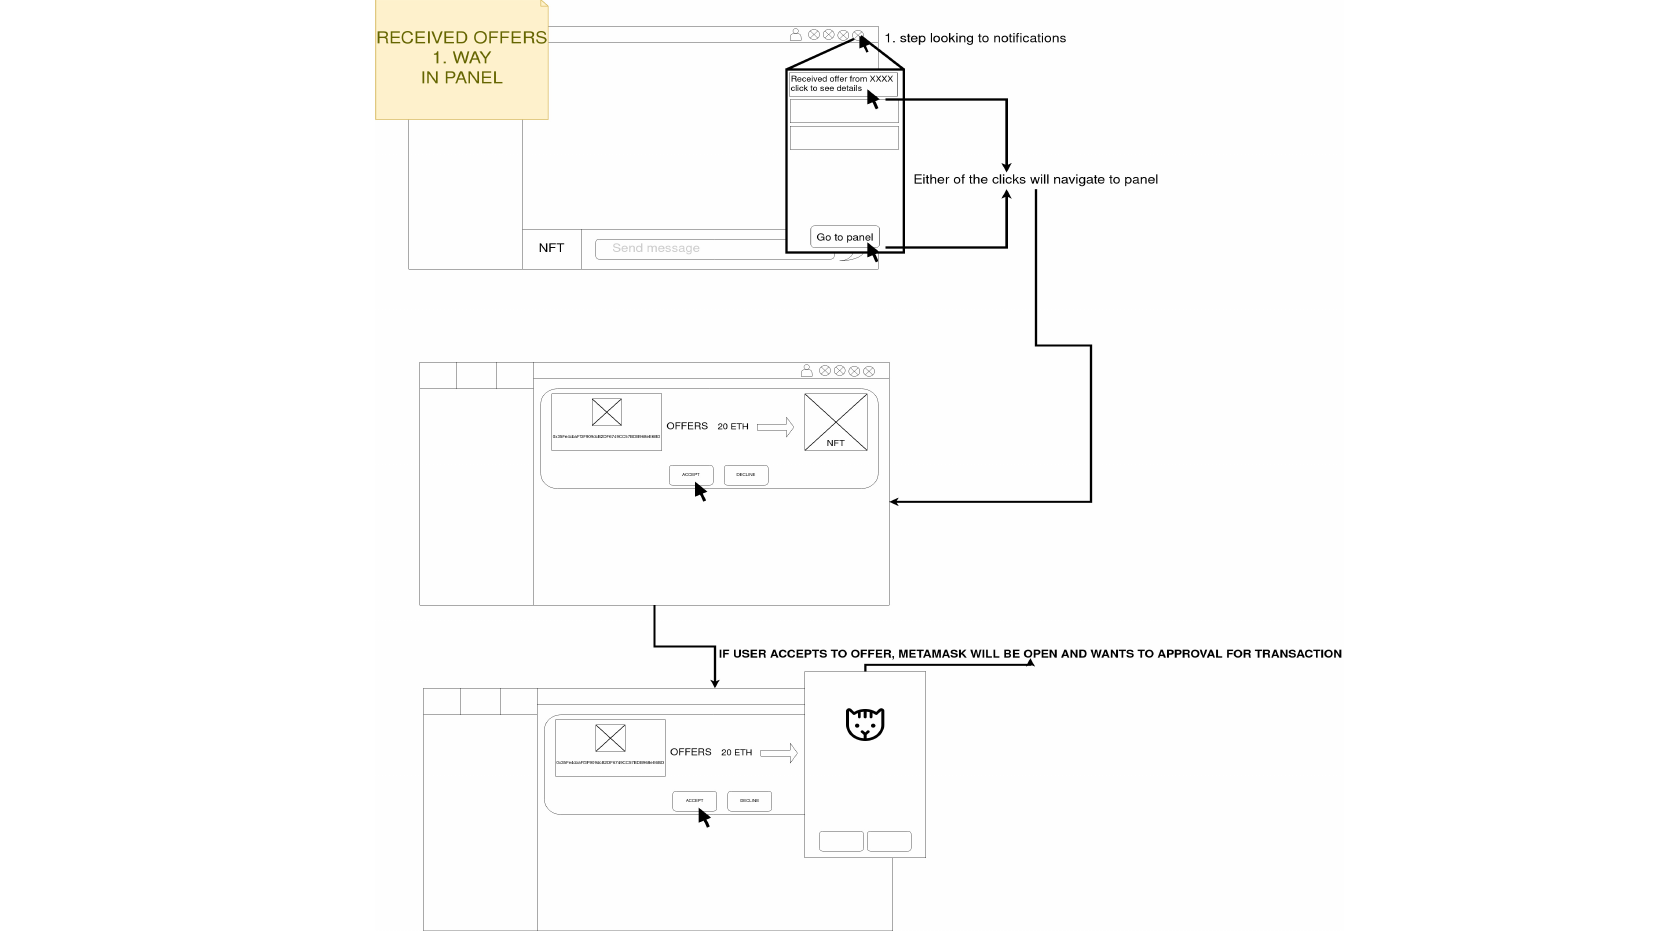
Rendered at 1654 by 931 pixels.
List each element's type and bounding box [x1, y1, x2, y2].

picture [337, 0, 1351, 931]
